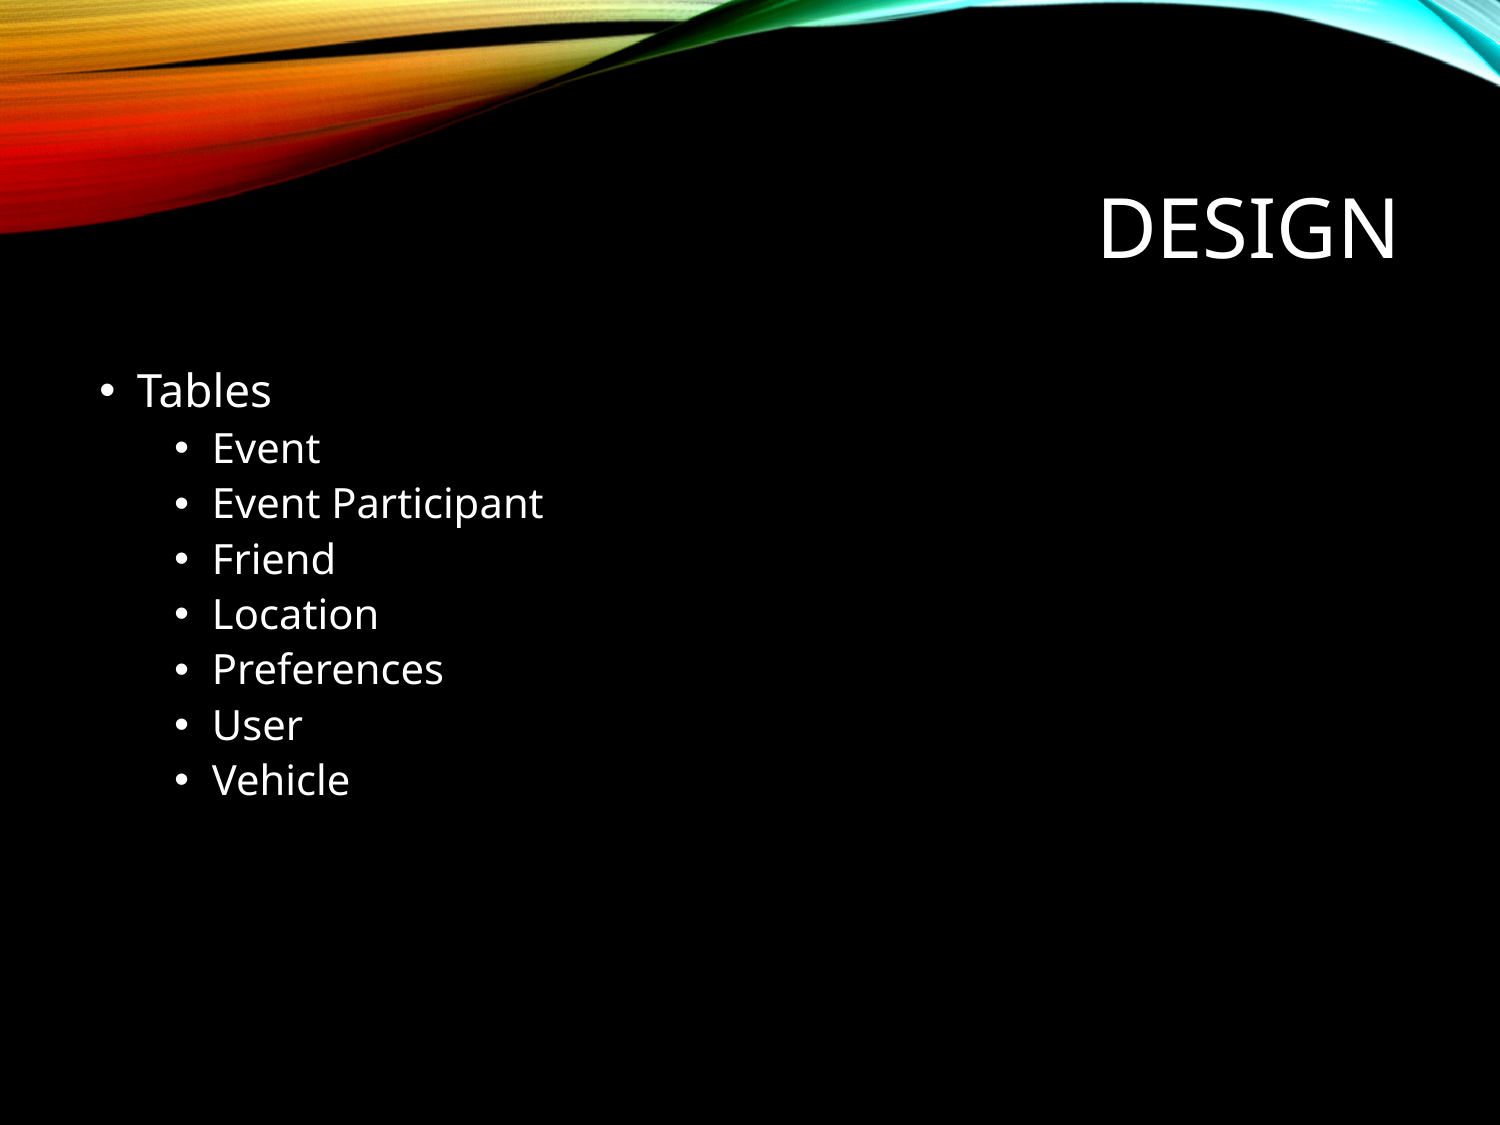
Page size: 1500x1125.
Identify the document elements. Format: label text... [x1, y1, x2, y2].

list Tables Event Event Participant Friend Location Preferences User Vehicle [84, 360, 1416, 1021]
picture [0, 0, 1500, 237]
title Design [356, 125, 1416, 338]
